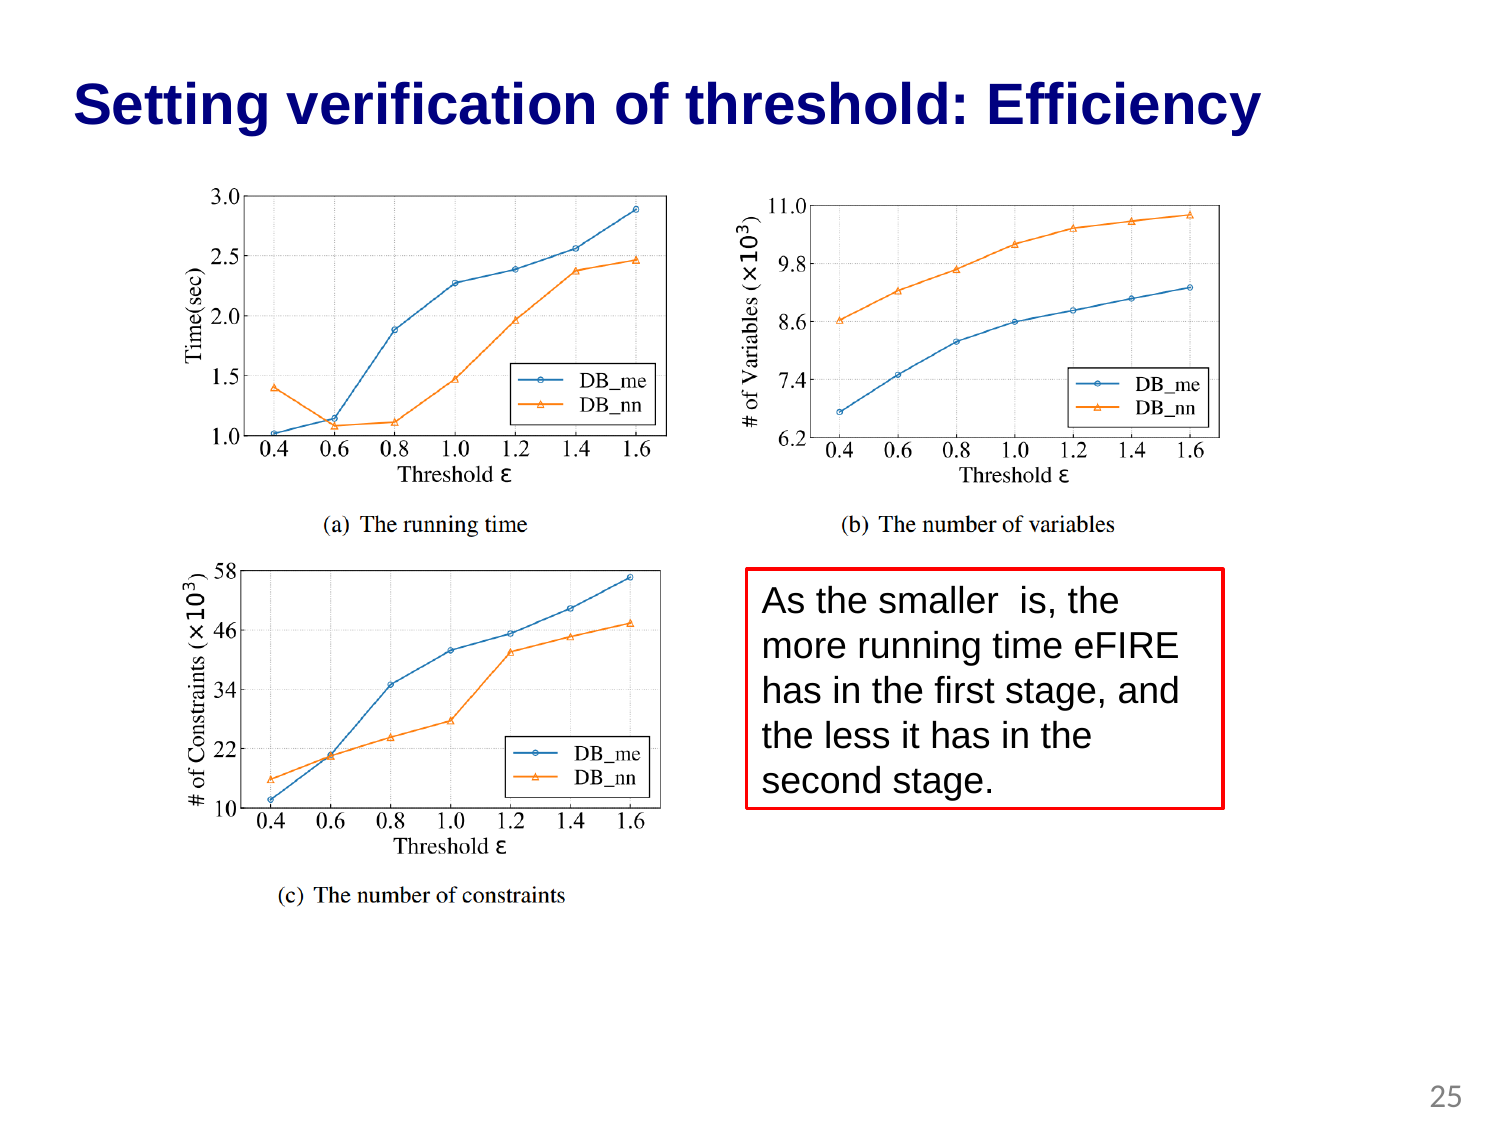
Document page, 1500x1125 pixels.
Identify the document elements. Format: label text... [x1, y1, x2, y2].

picture [179, 559, 664, 909]
slide_number 25 [1140, 1064, 1478, 1125]
picture [179, 183, 1224, 539]
